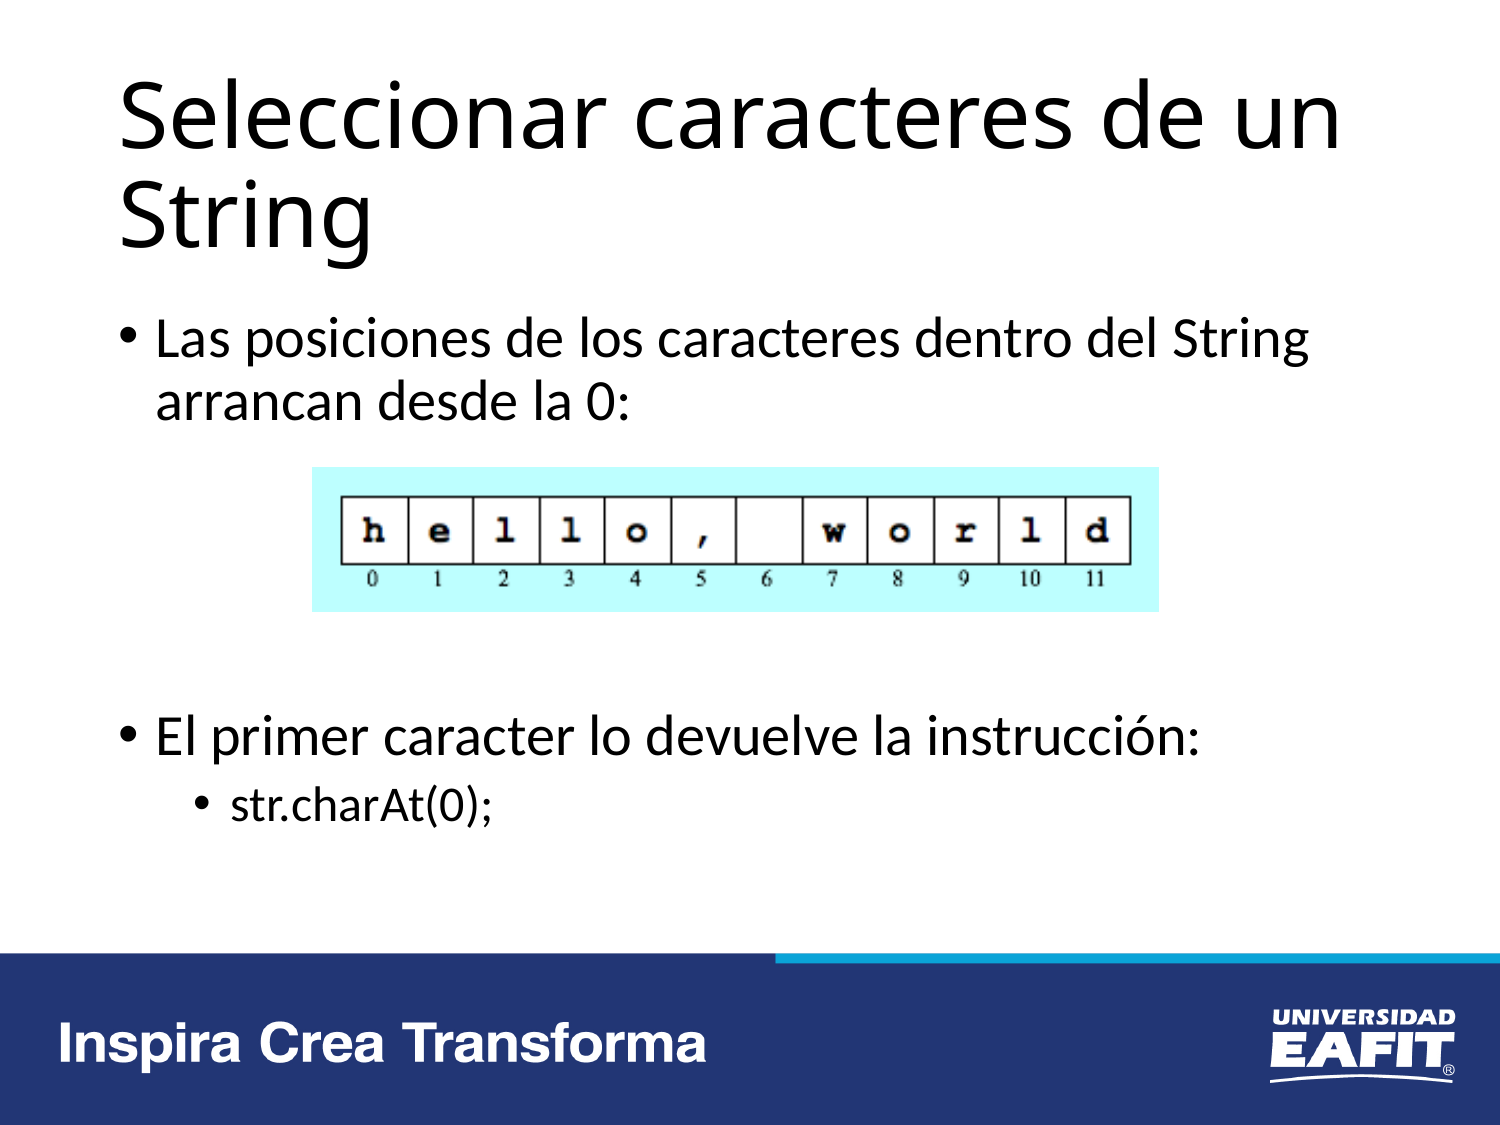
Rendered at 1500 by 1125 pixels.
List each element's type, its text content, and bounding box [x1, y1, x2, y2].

picture [0, 0, 1500, 1125]
list Las posiciones de los caracteres dentro del String arrancan desde la 0: El primer caracter lo devuelve la instrucción: str.charAt(0); [103, 299, 1397, 1014]
title Seleccionar caracteres de un String [103, 59, 1397, 278]
picture [312, 467, 1159, 612]
